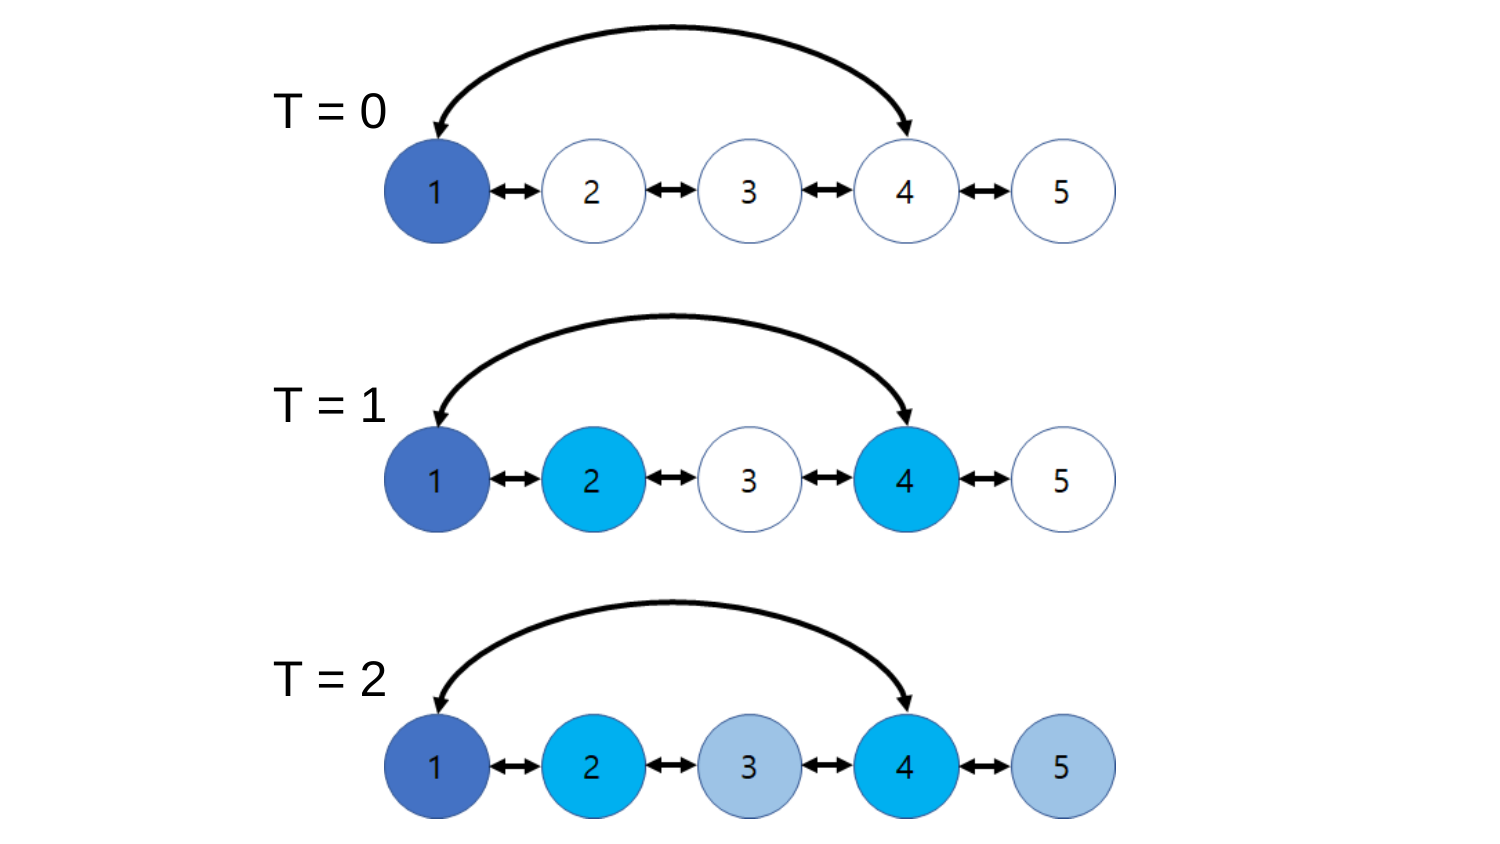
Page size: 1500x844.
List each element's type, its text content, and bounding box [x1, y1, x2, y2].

picture [383, 24, 1117, 819]
text_box T = 0 [257, 63, 378, 192]
text_box T = 2 [257, 631, 378, 760]
text_box T = 1 [257, 357, 378, 486]
